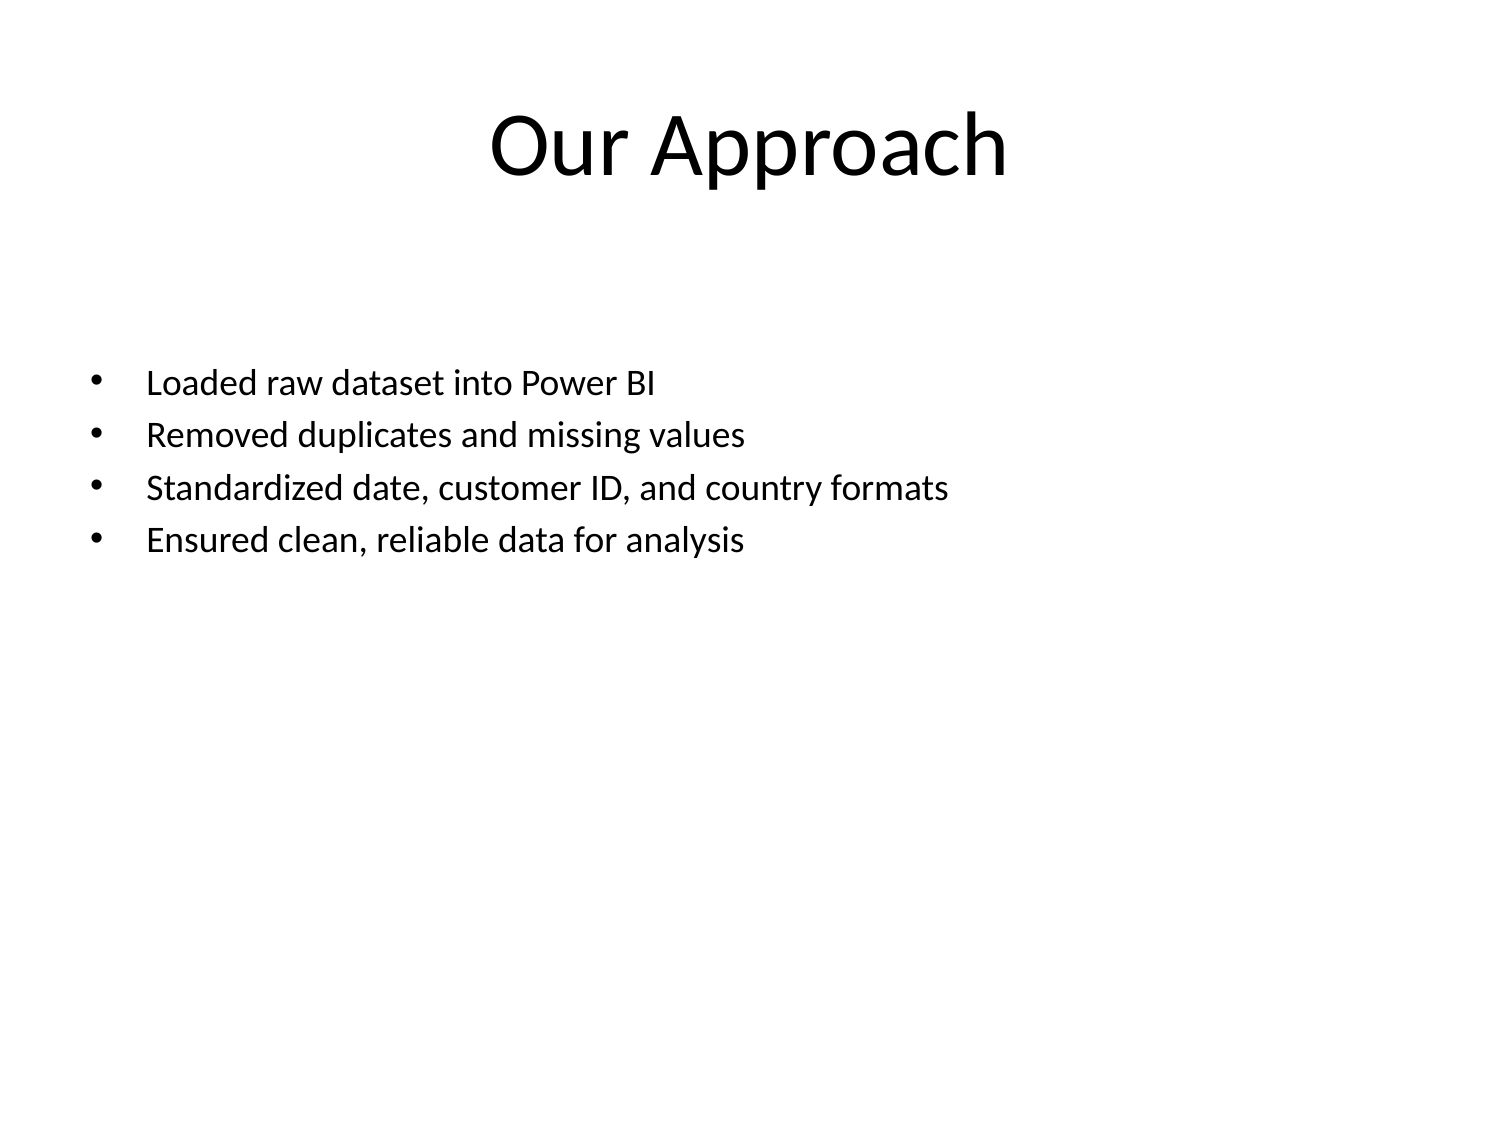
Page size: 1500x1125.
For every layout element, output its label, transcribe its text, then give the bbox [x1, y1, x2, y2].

list Loaded raw dataset into Power BI Removed duplicates and missing values Standardized date, customer ID, and country formats Ensured clean, reliable data for analysis [75, 262, 1425, 1005]
title Our Approach [75, 45, 1425, 233]
